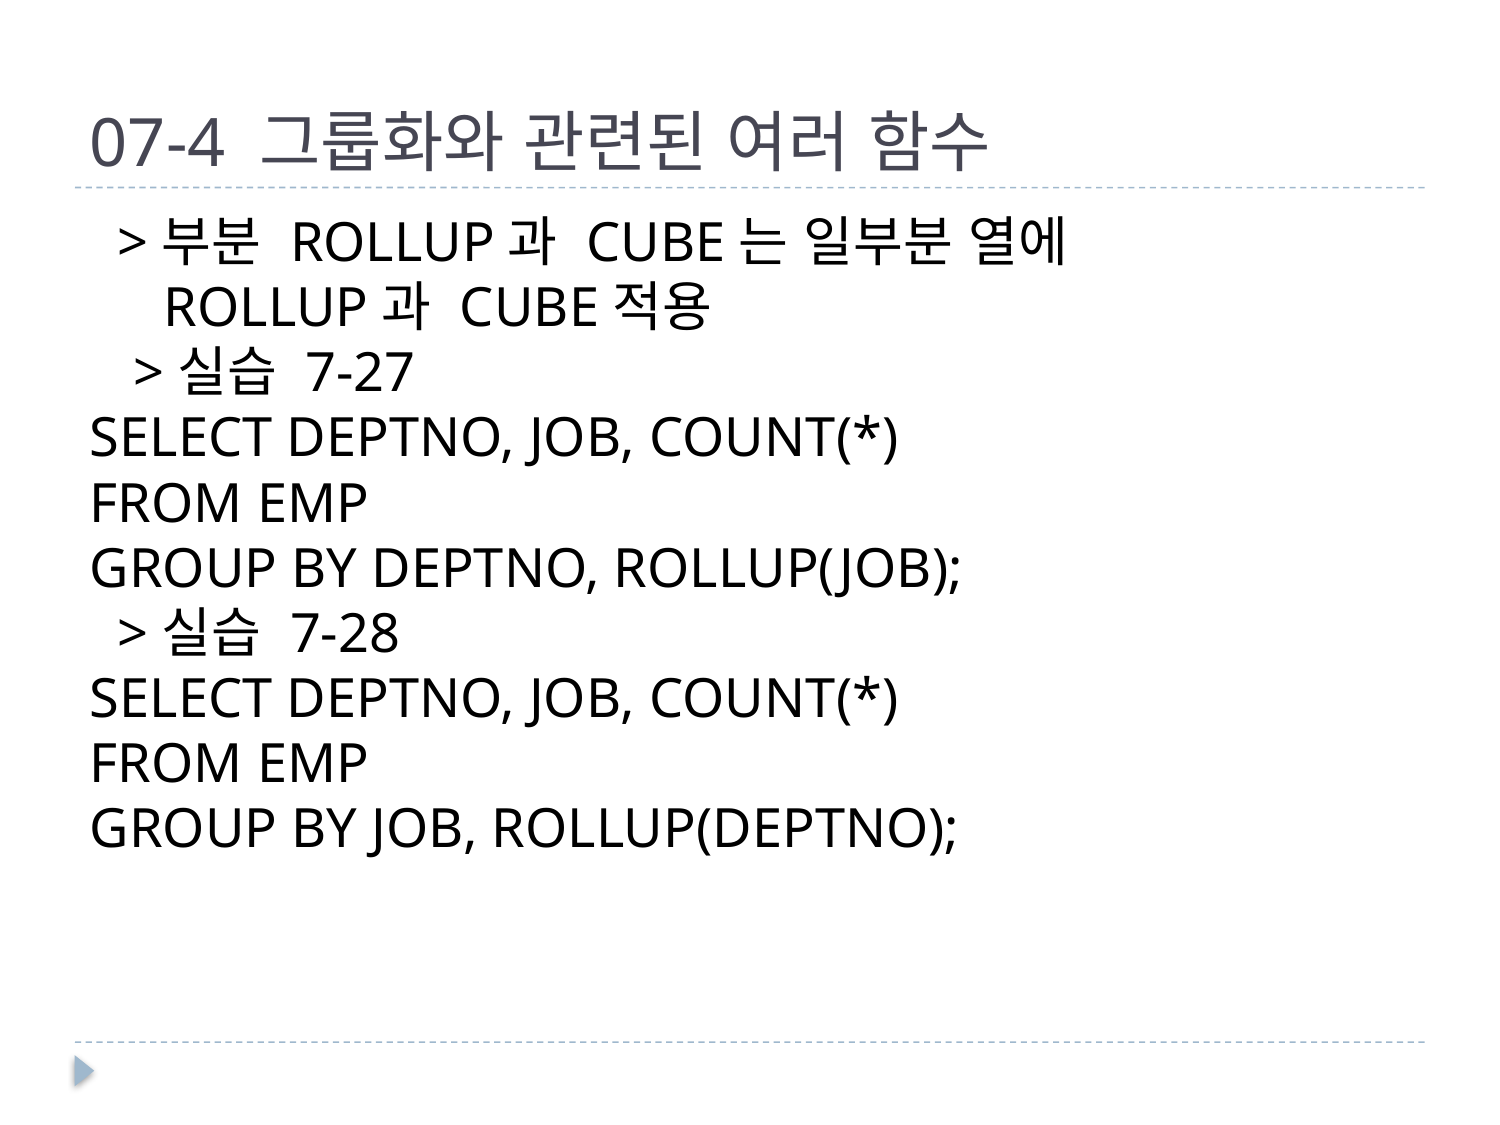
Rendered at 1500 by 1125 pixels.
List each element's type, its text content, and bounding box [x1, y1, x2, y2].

title 07-4 그룹화와 관련된 여러 함수 [75, 24, 1425, 188]
list >부분 ROLLUP과 CUBE는 일부분 열에 ROLLUP과 CUBE적용 >실습 7-27 SELECT DEPTNO, JOB, COUNT(*) FROM EMP GROUP BY DEPTNO, ROLLUP(JOB); >실습 7-28 SELECT DEPTNO, JOB, COUNT(*) FROM EMP GROUP BY JOB, ROLLUP(DEPTNO); [75, 200, 1425, 1010]
